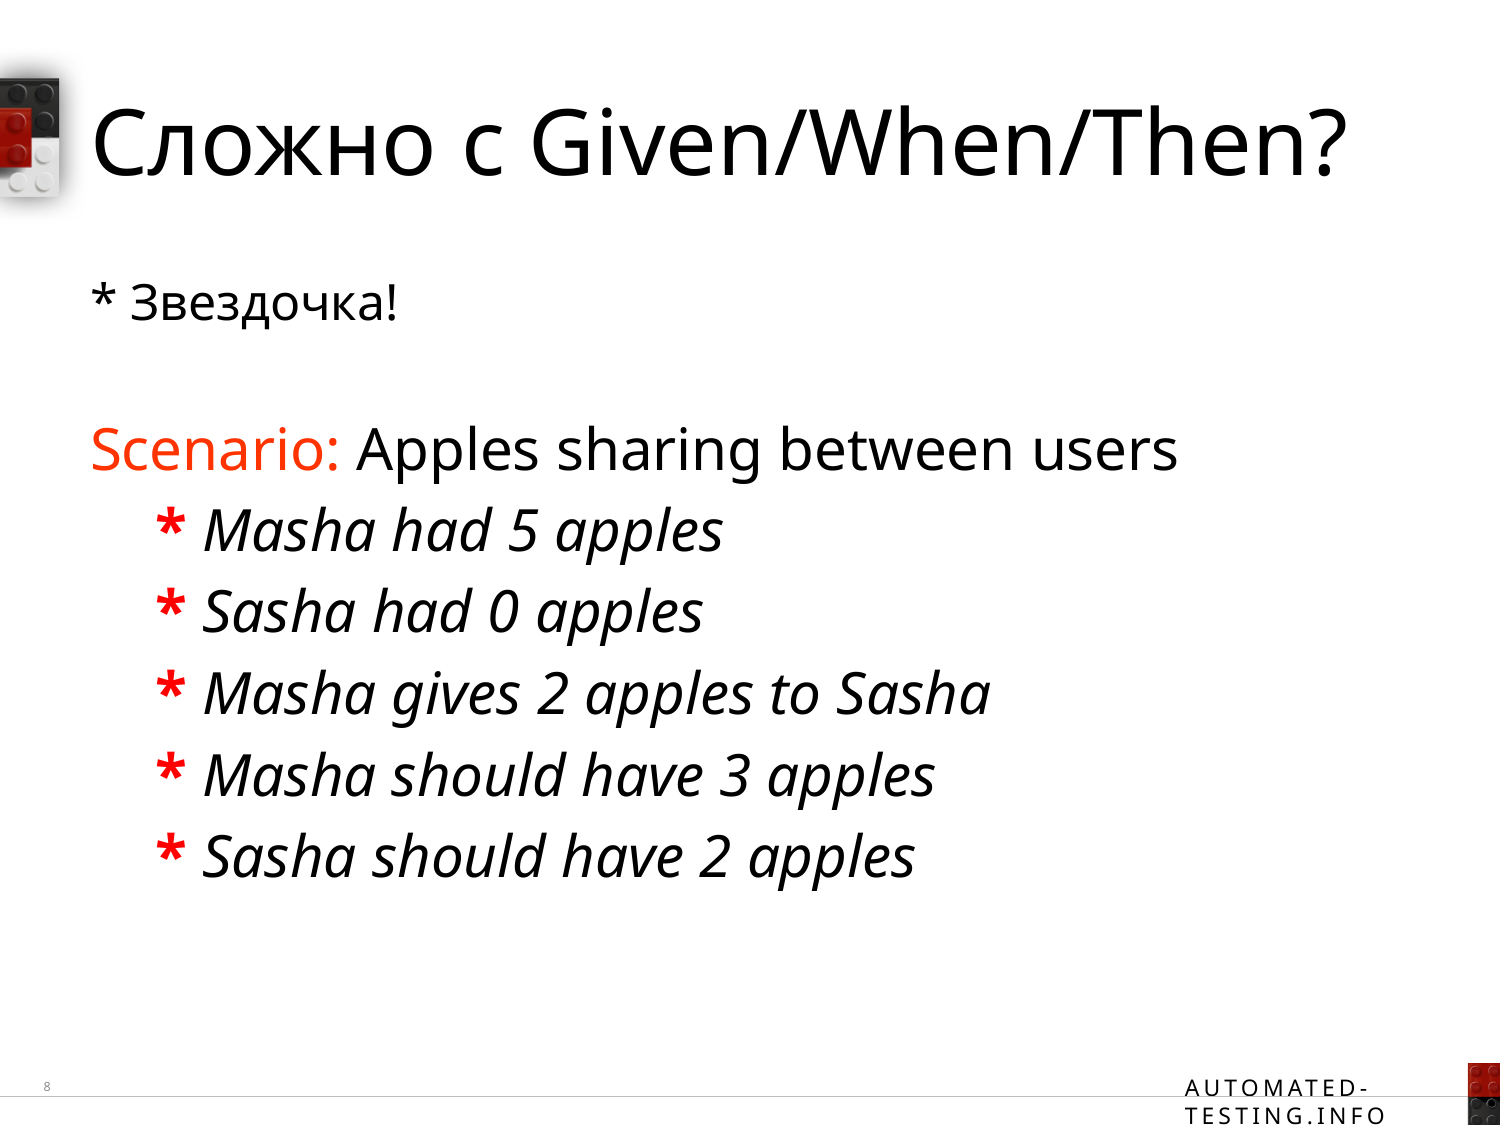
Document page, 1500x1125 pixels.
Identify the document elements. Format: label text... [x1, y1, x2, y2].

picture [1467, 1063, 1500, 1125]
title Сложно с Given/When/Then? [75, 45, 1425, 233]
picture [0, 79, 59, 196]
list * Звездочка! Scenario: Apples sharing between users * Masha had 5 apples * Sasha had 0 apples * Masha gives 2 apples to Sasha * Masha should have 3 apples * Sasha should have 2 apples [75, 262, 1425, 1005]
slide_number 8 [5, 1073, 89, 1102]
